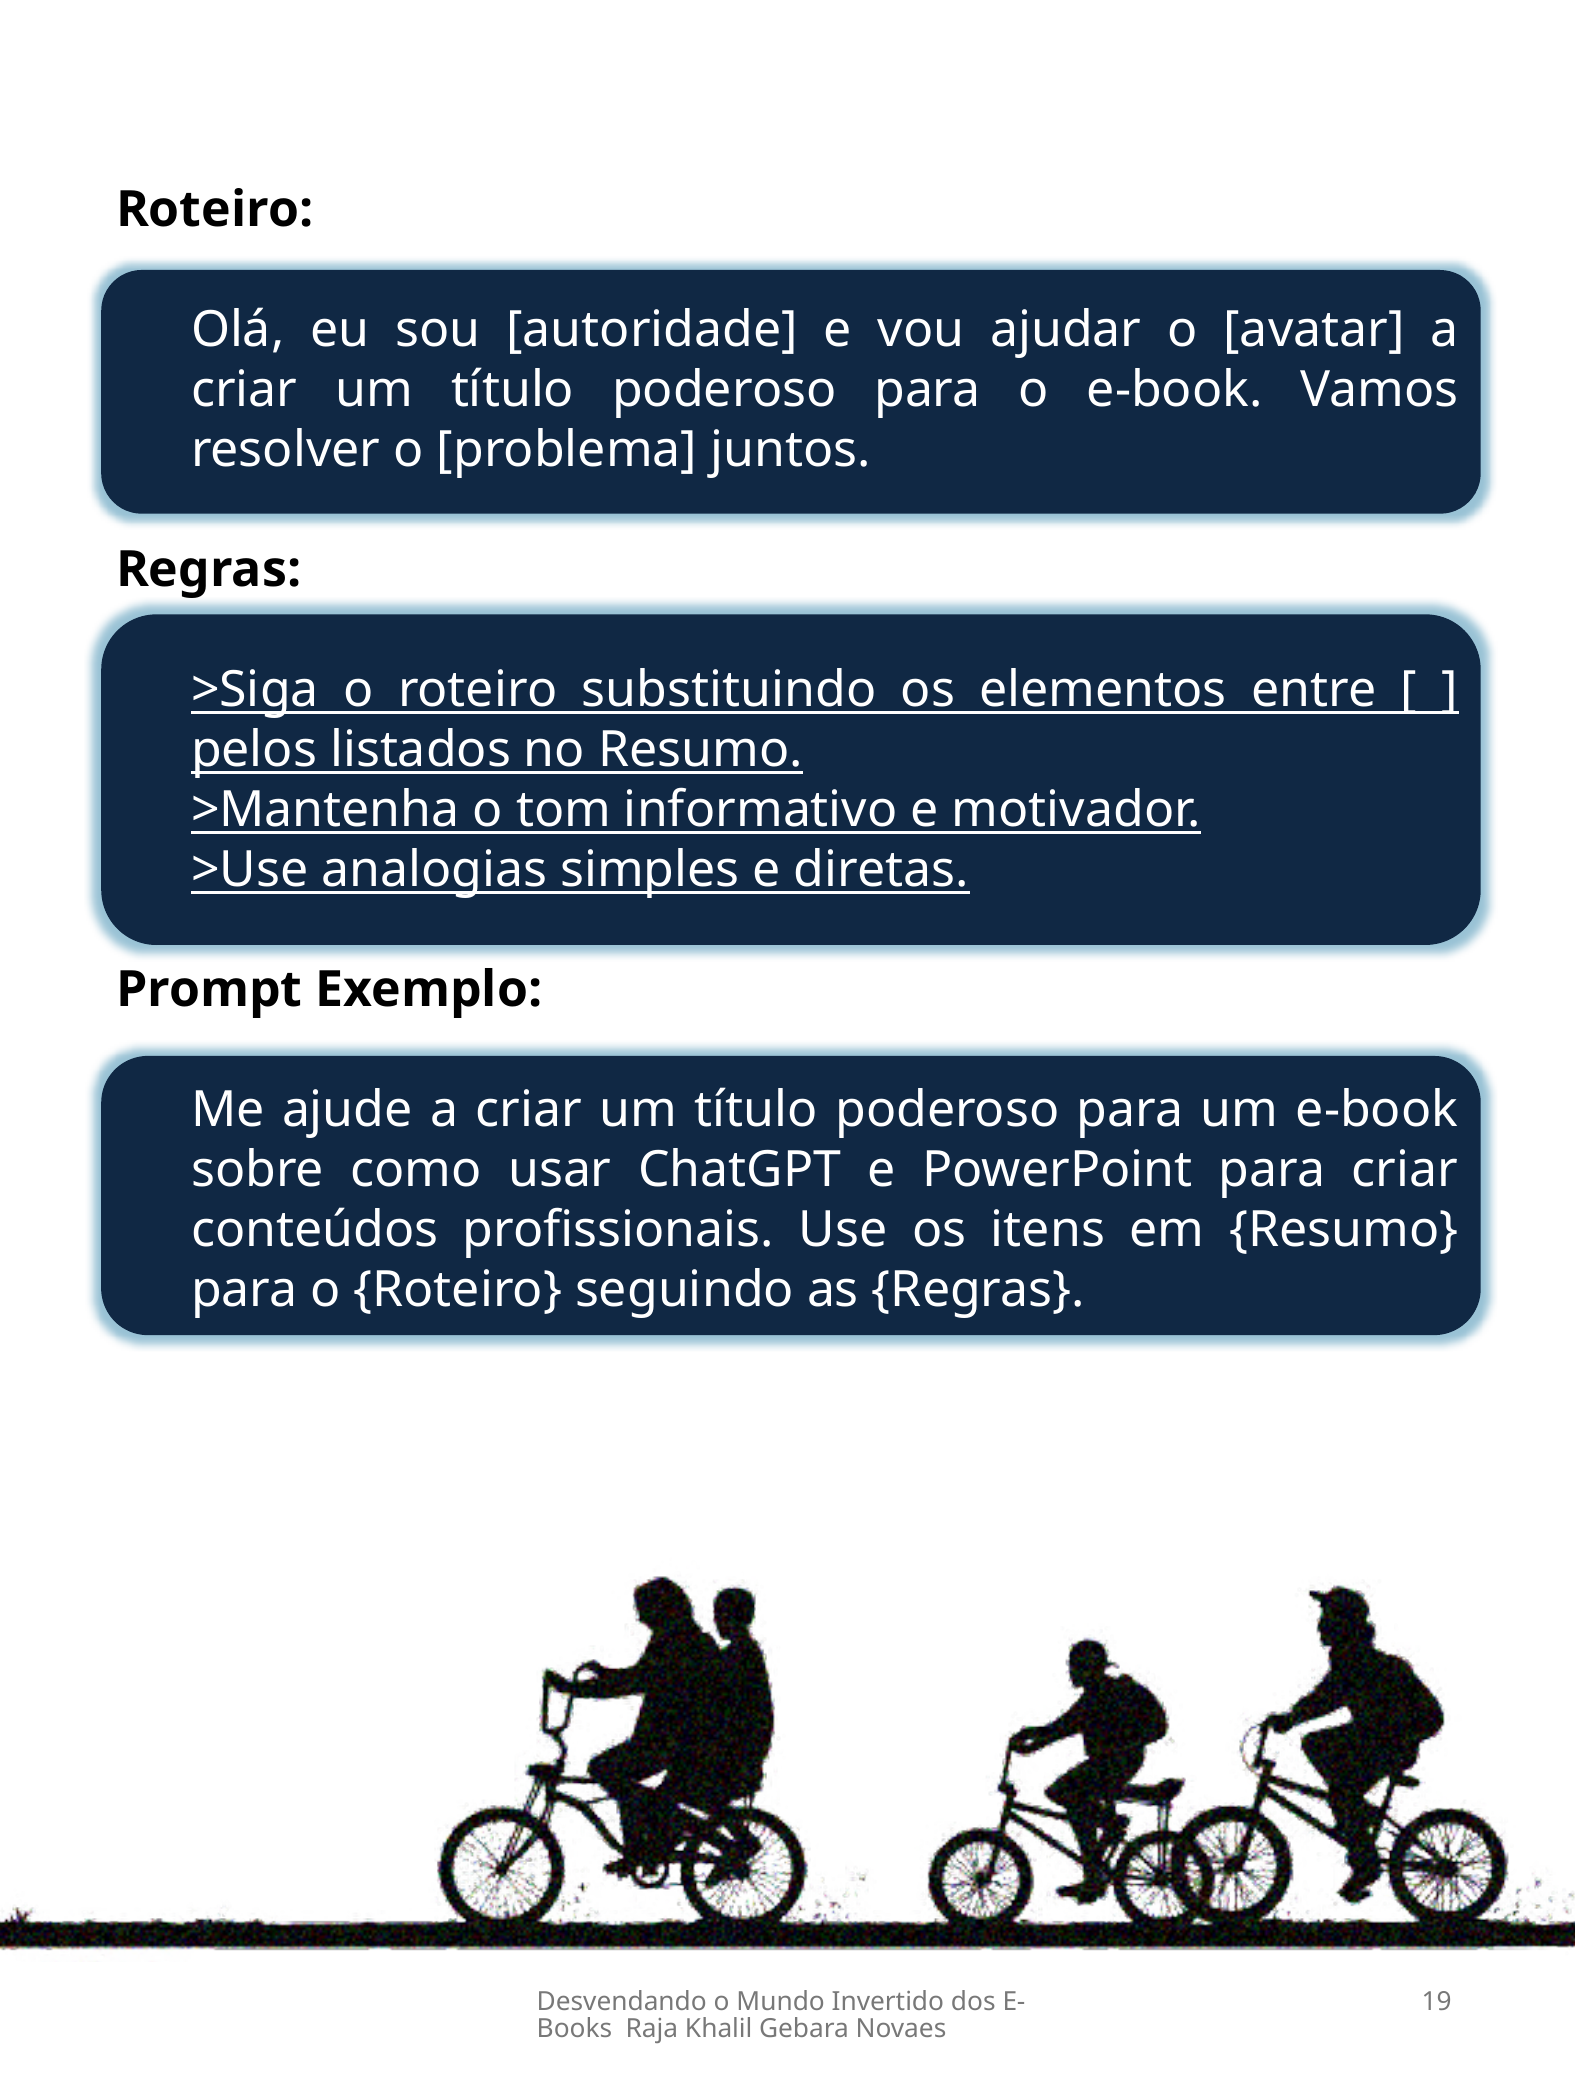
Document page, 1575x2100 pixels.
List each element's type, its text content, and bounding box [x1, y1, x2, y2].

text_box Roteiro: Olá, eu sou [autoridade] e vou ajudar o [avatar] a criar um título poderoso para o e-book. Vamos resolver o [problema] juntos. Regras: >Siga o roteiro substituindo os elementos entre [ ] pelos listados no Resumo. >Mantenha o tom informativo e motivador. >Use analogias simples e diretas. Prompt Exemplo: Me ajude a criar um título poderoso para um e-book sobre como usar ChatGPT e PowerPoint para criar conteúdos profissionais. Use os itens em {Resumo} para o {Roteiro} seguindo as {Regras}. [101, 169, 1474, 1385]
picture [0, 1555, 1575, 1962]
text_box [1474, 640, 1483, 920]
text_box [1474, 285, 1483, 499]
text_box [1474, 1075, 1483, 1316]
footer Desvendando o Mundo Invertido dos E-Books Raja Khalil Gebara Novaes [521, 1962, 1054, 2059]
slide_number 19 [1112, 1962, 1467, 2059]
